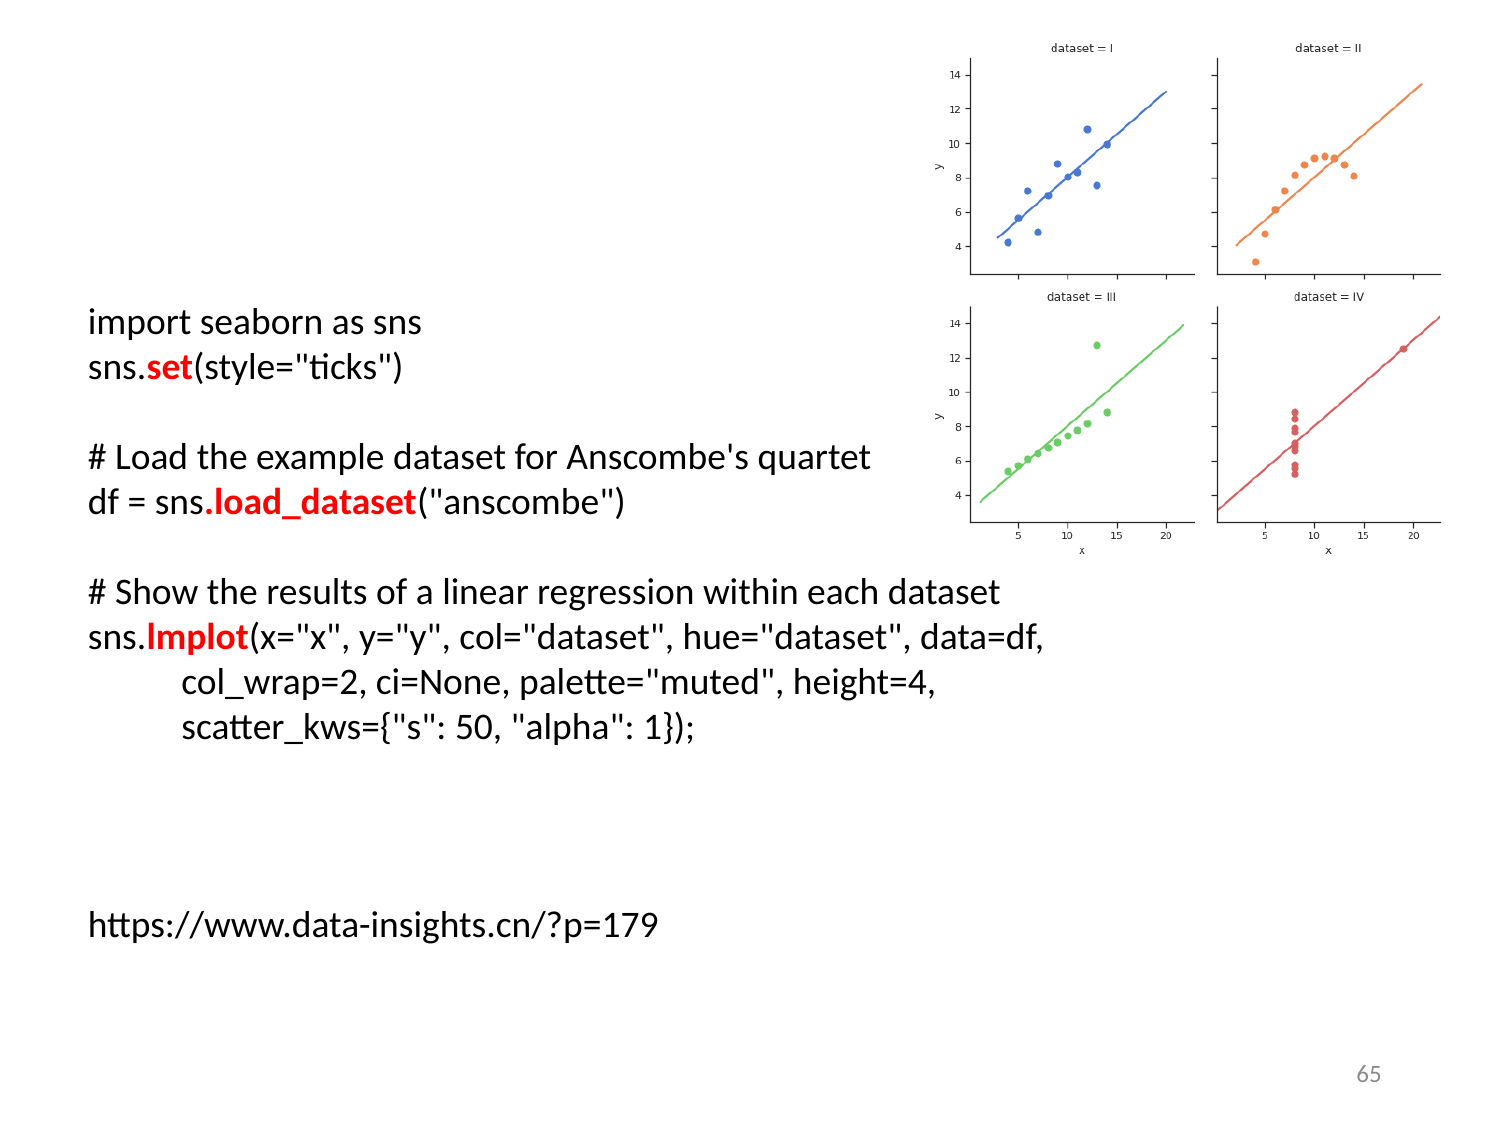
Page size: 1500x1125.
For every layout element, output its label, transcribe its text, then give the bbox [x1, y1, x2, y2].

picture [925, 36, 1452, 564]
text_box import seaborn as sns sns.set(style="ticks") # Load the example dataset for Anscombe's quartet df = sns.load_dataset("anscombe") # Show the results of a linear regression within each dataset sns.lmplot(x="x", y="y", col="dataset", hue="dataset", data=df, col_wrap=2, ci=None, palette="muted", height=4, scatter_kws={"s": 50, "alpha": 1}); [73, 289, 1189, 755]
slide_number 65 [1059, 1042, 1397, 1103]
text_box https://www.data-insights.cn/?p=179 [73, 892, 694, 953]
